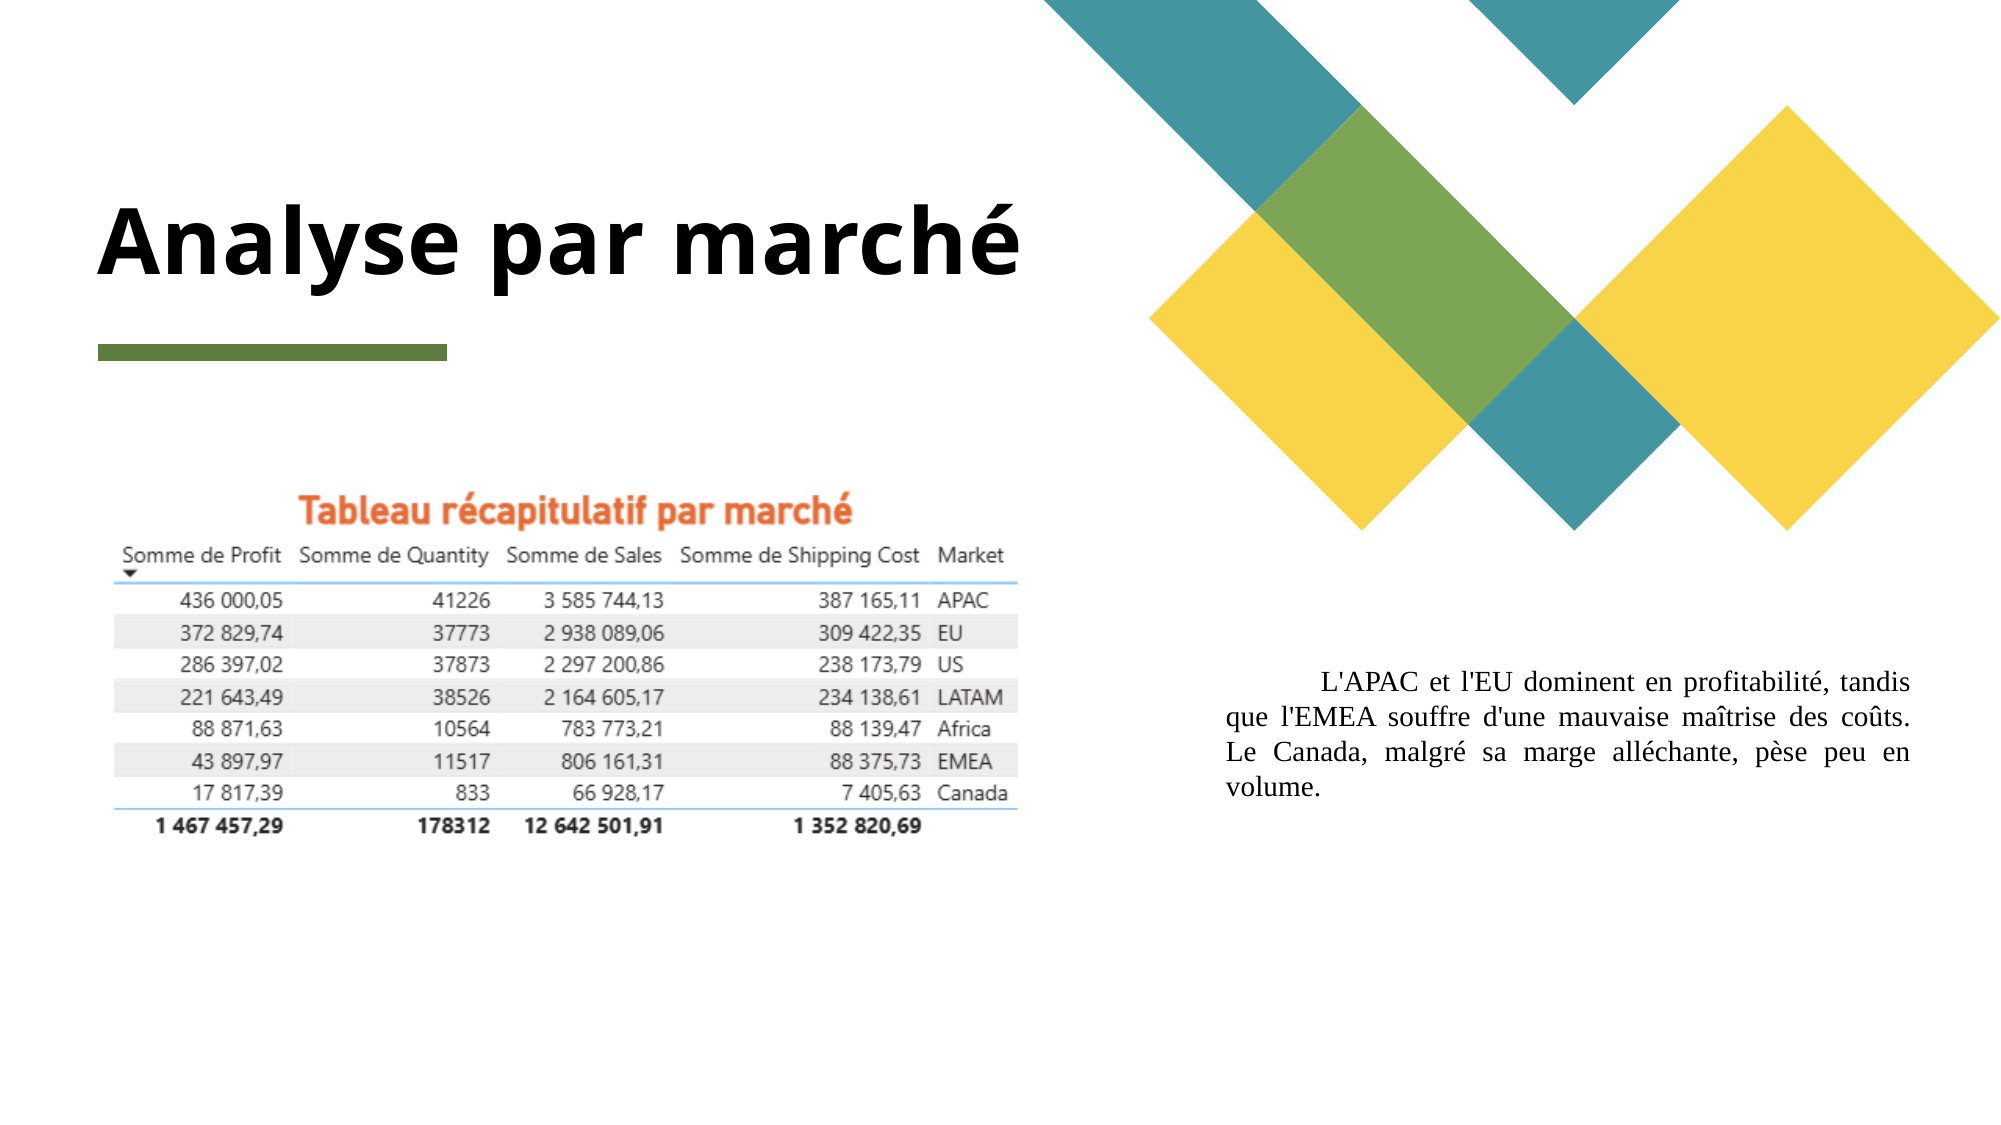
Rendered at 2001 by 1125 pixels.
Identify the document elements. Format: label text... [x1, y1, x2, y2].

text_box L'APAC et l'EU dominent en profitabilité, tandis que l'EMEA souffre d'une mauvaise maîtrise des coûts. Le Canada, malgré sa marge alléchante, pèse peu en volume. [1210, 655, 1926, 810]
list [97, 472, 1040, 882]
title Analyse par marché [97, 31, 1211, 293]
